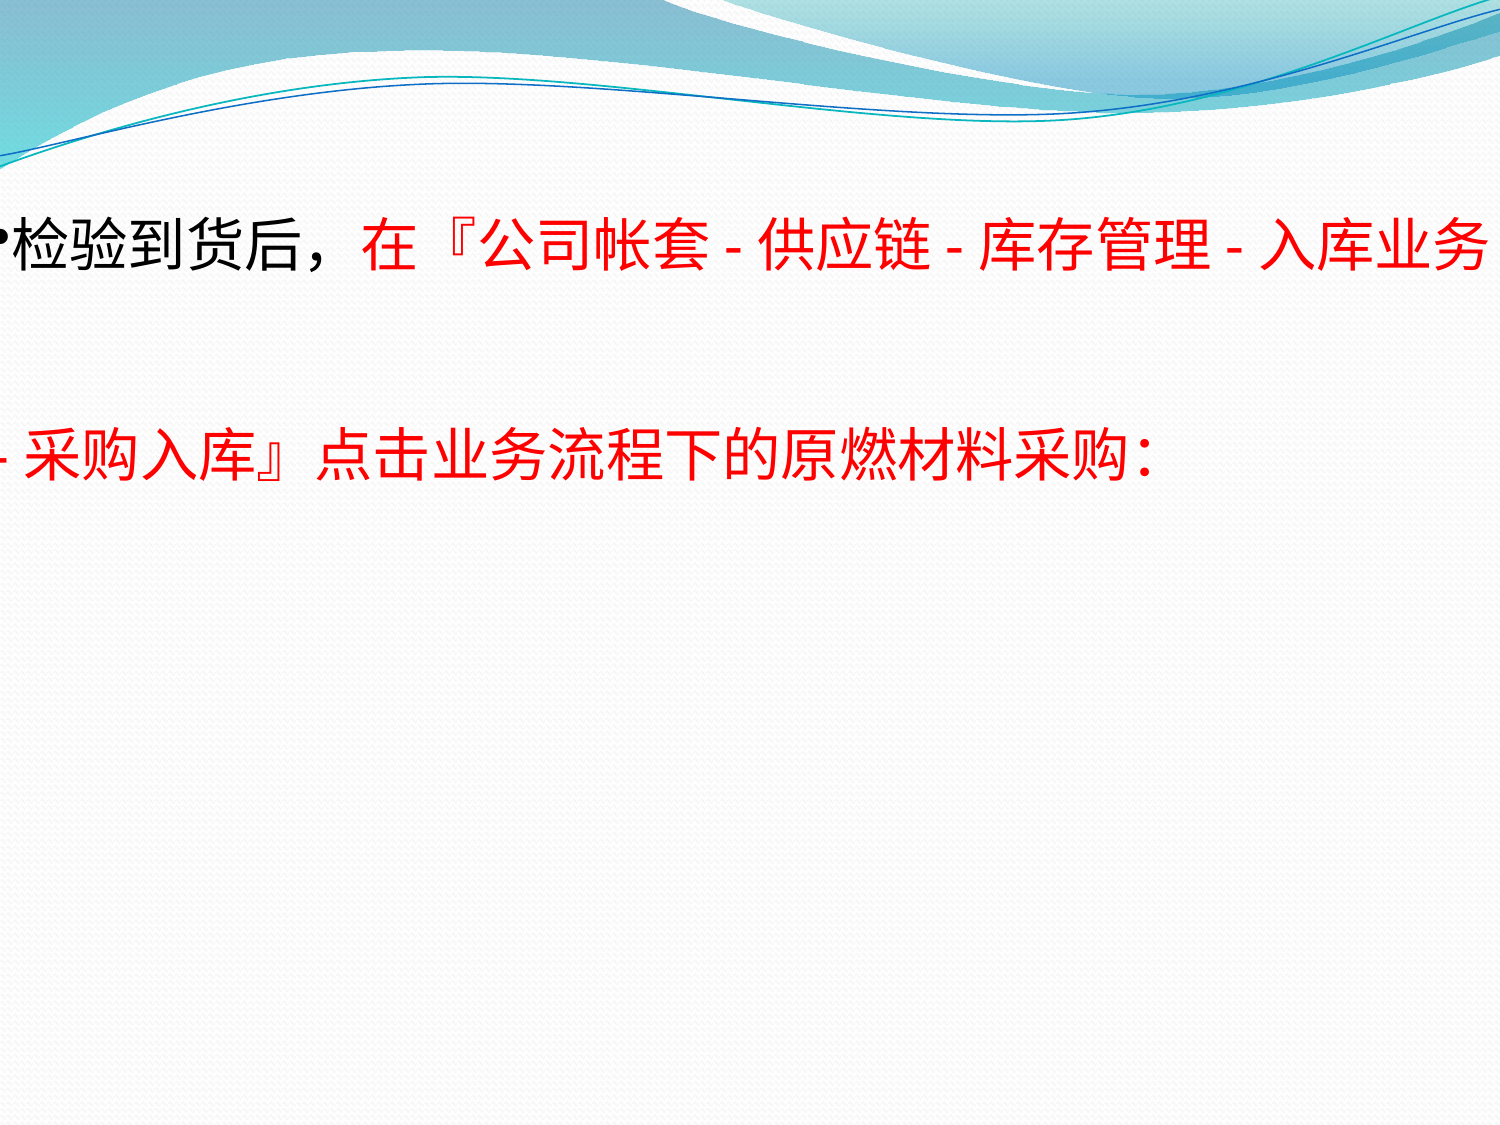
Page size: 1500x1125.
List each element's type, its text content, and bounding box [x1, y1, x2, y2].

text_box 检验到货后，在『公司帐套-供应链-库存管理-入库业务 -采购入库』点击业务流程下的原燃材料采购： [0, 200, 1500, 496]
